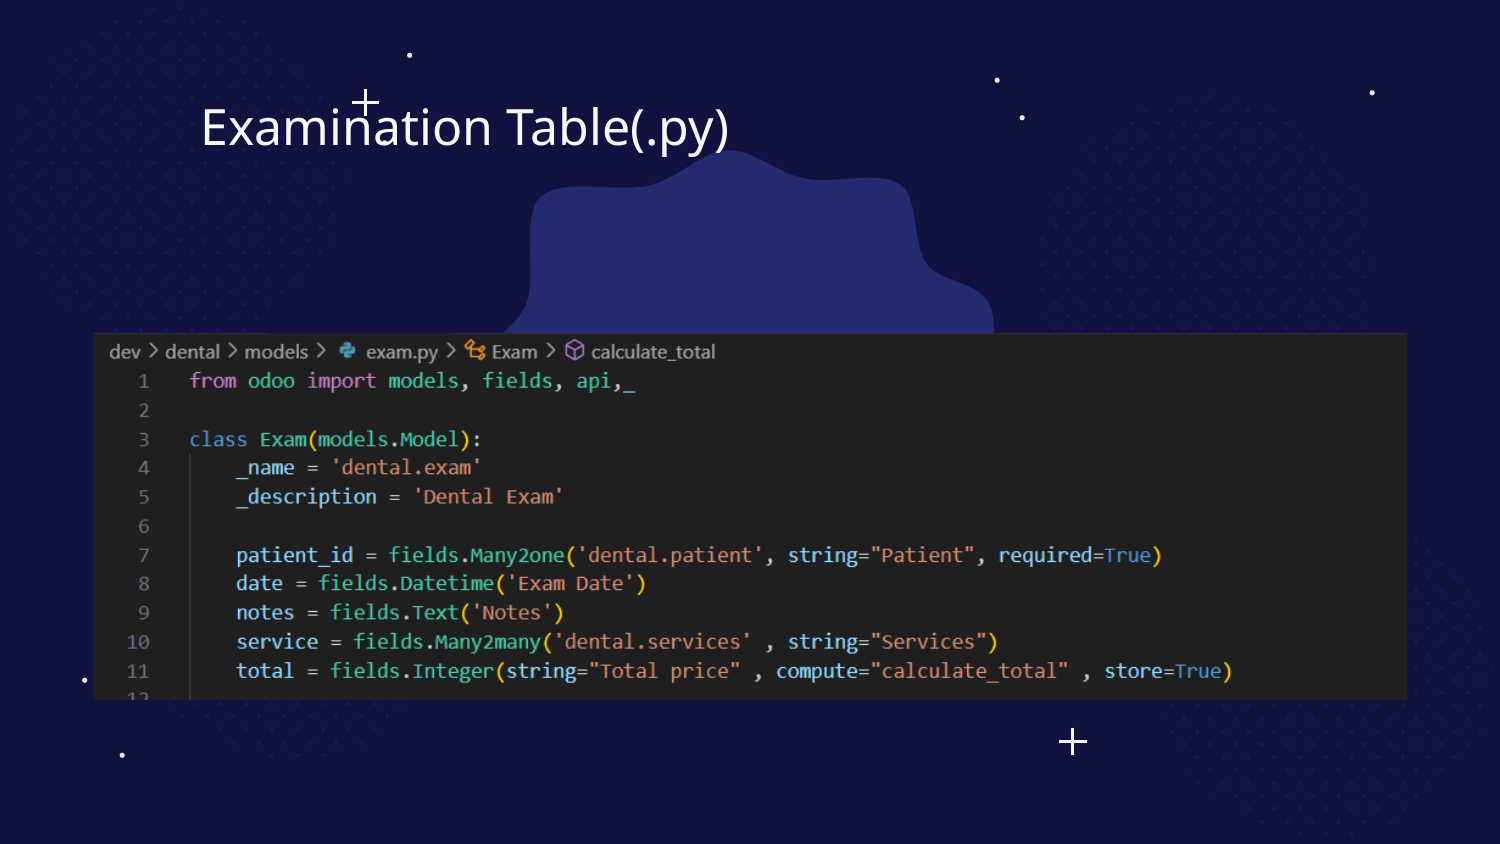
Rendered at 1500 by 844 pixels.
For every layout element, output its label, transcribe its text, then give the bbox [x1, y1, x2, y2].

picture [0, 0, 1499, 844]
text_box Examination Table(.py) [185, 88, 1315, 163]
